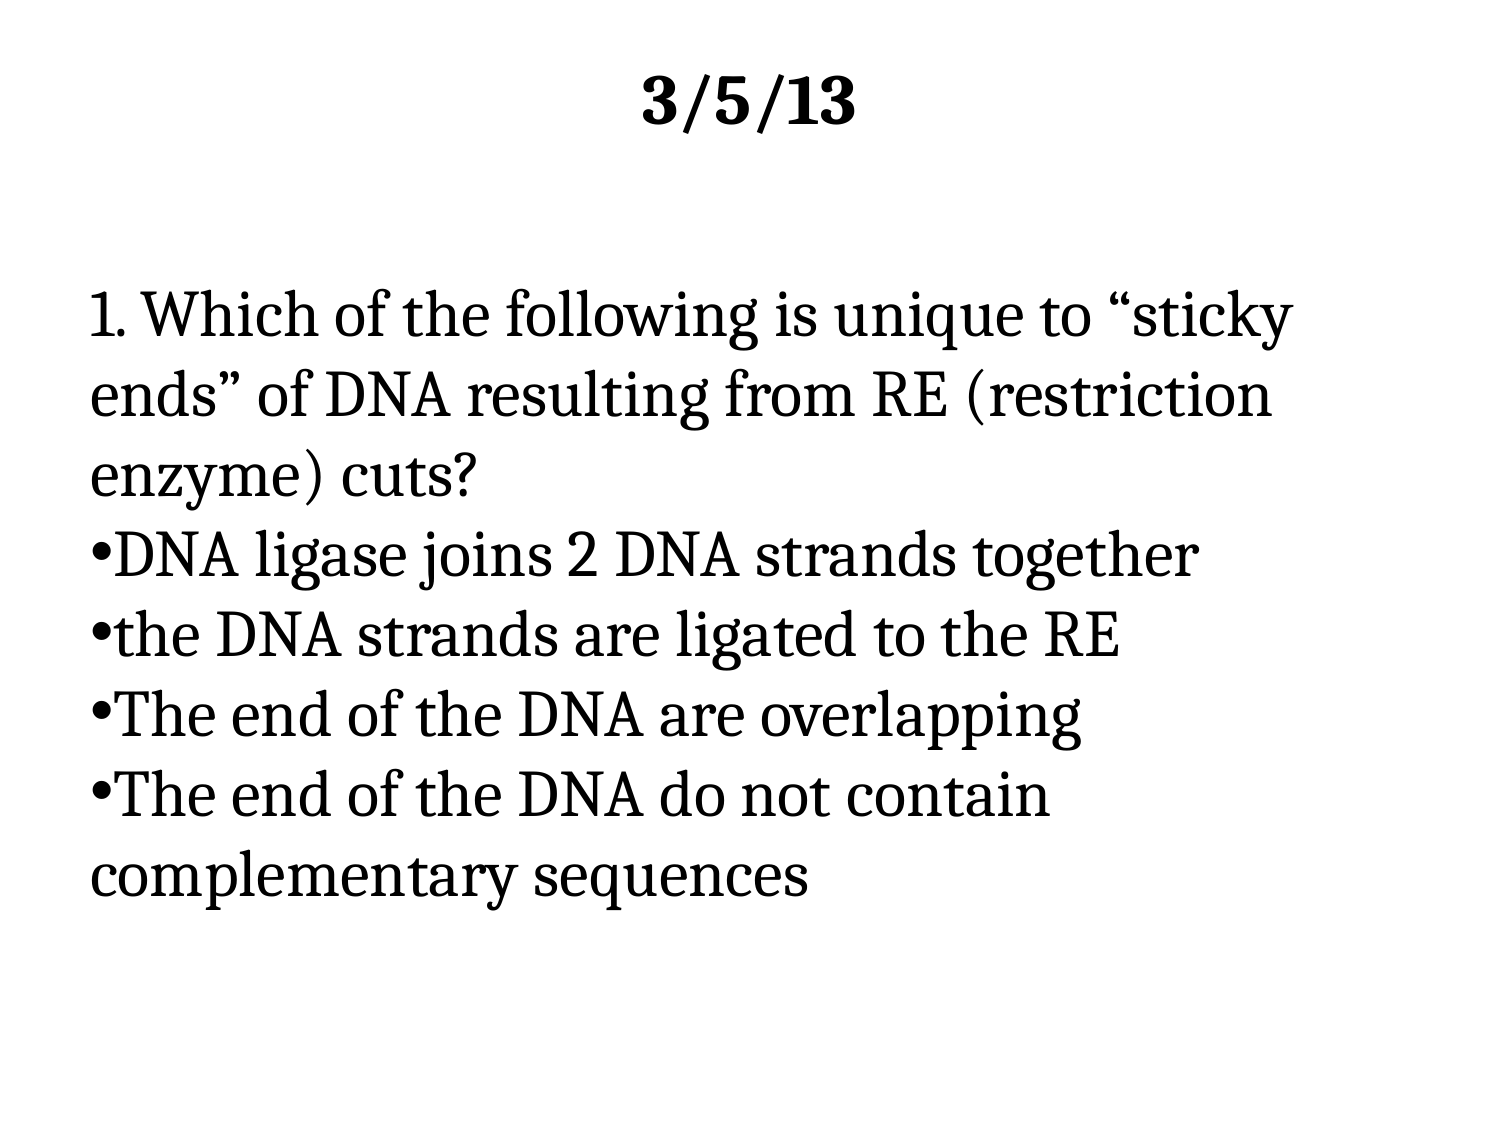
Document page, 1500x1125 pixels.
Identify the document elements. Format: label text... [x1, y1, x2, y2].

list 1. Which of the following is unique to “sticky ends” of DNA resulting from RE (restriction enzyme) cuts? DNA ligase joins 2 DNA strands together the DNA strands are ligated to the RE The end of the DNA are overlapping The end of the DNA do not contain complementary sequences [75, 262, 1425, 1005]
title 3/5/13 [75, 45, 1425, 233]
